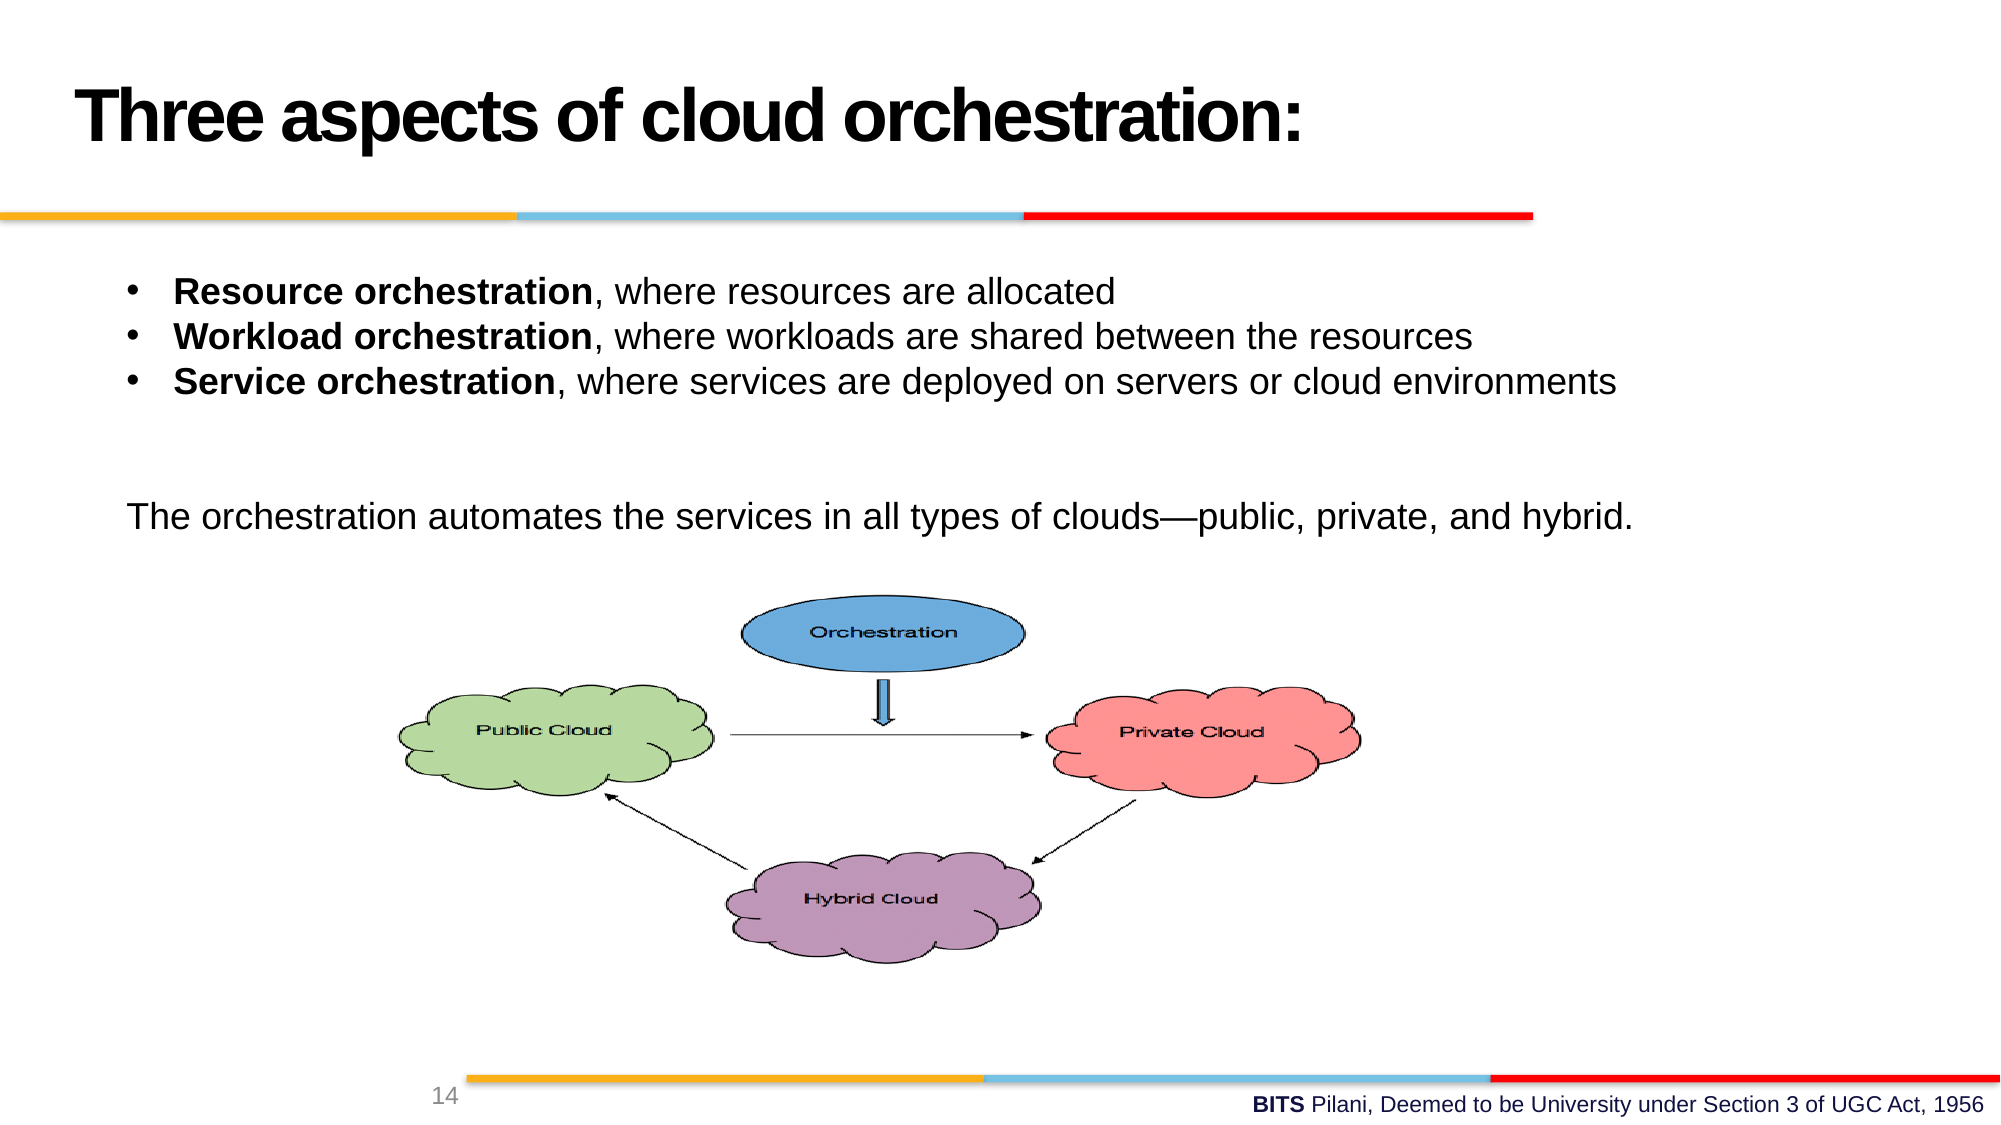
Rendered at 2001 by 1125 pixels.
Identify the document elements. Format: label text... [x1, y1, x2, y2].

text_box Resource orchestration, where resources are allocated Workload orchestration, where workloads are shared between the resources Service orchestration, where services are deployed on servers or cloud environments The orchestration automates the services in all types of clouds—public, private, and hybrid. [118, 259, 1812, 635]
picture [396, 592, 1366, 965]
list Three aspects of cloud orchestration: [66, 24, 1741, 213]
slide_number 14 [0, 1064, 468, 1125]
